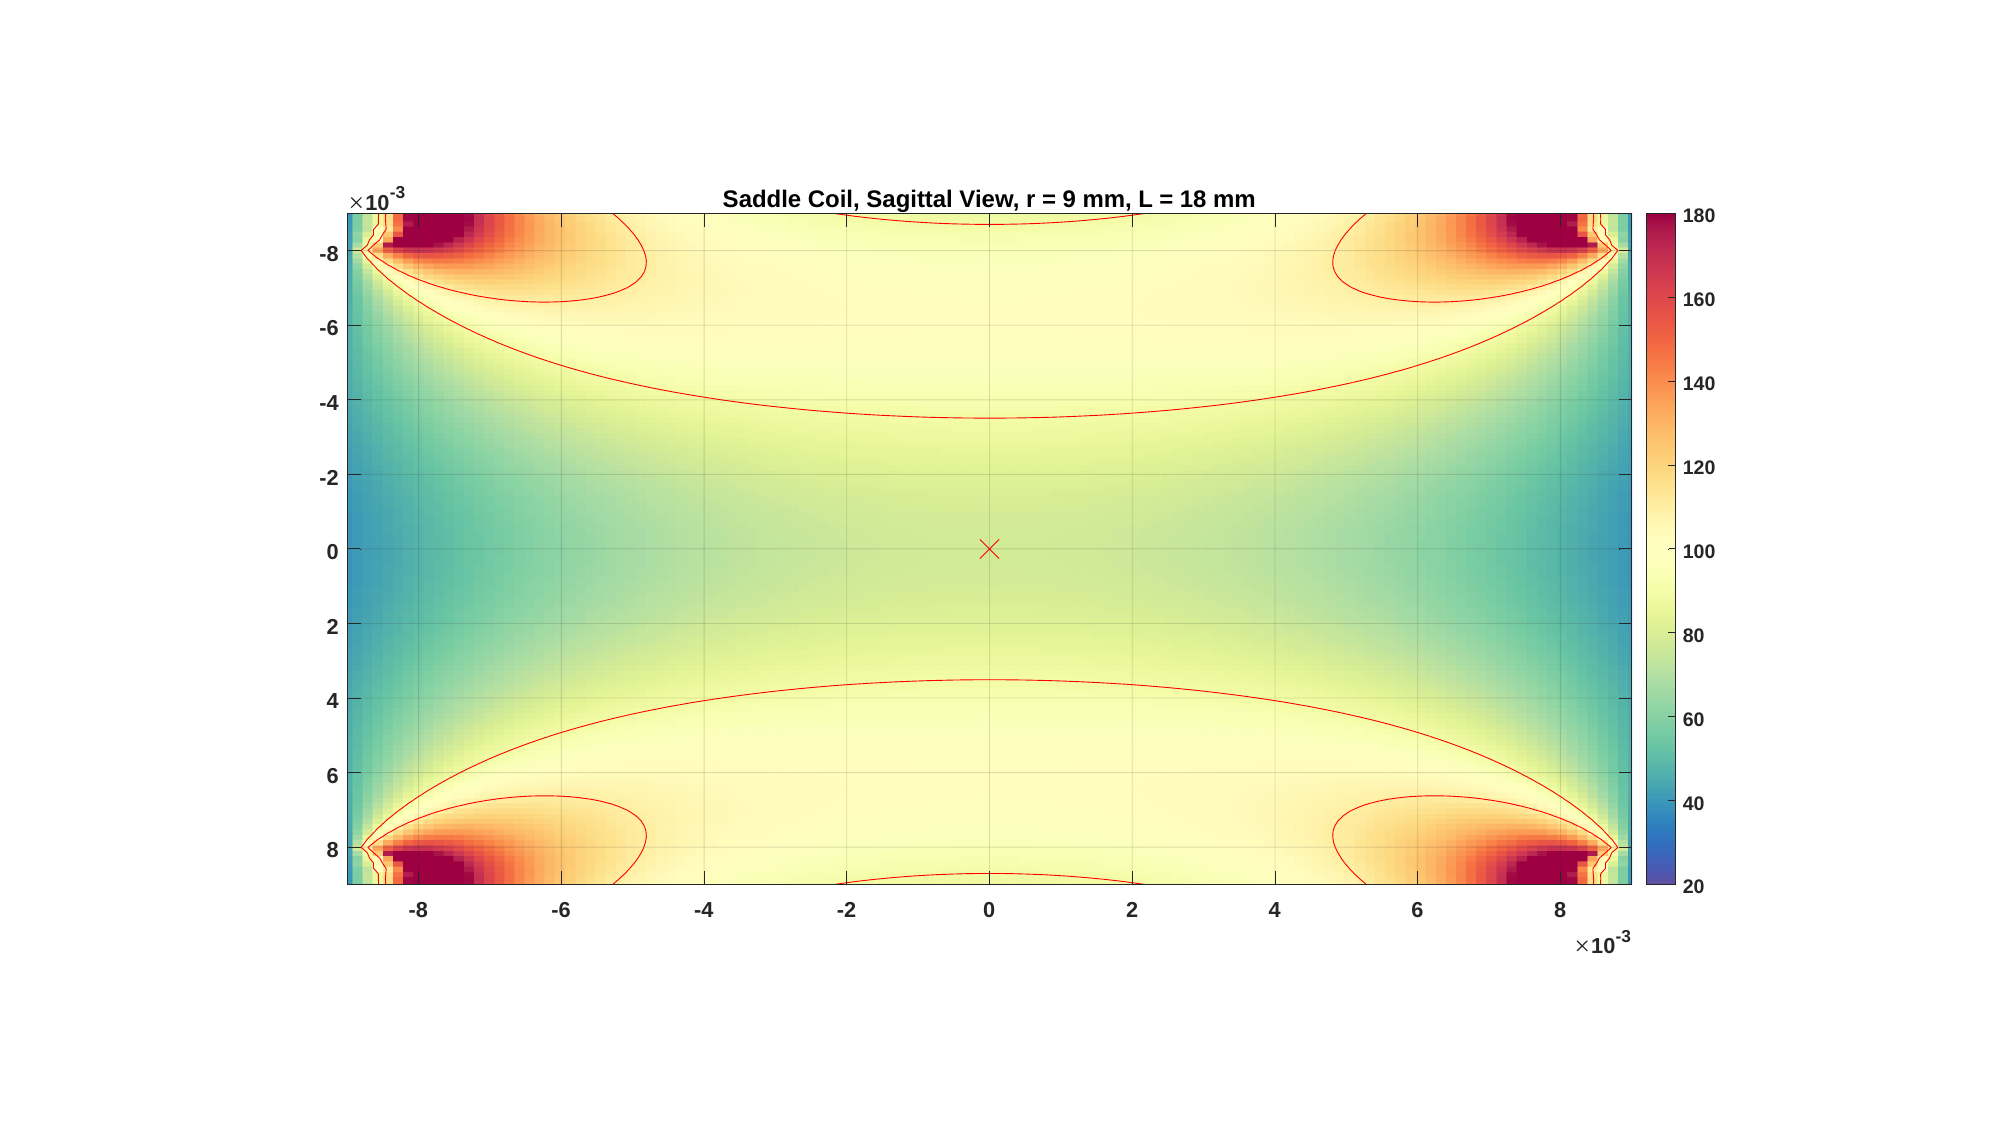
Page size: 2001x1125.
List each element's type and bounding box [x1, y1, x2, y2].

picture [131, 151, 1869, 974]
